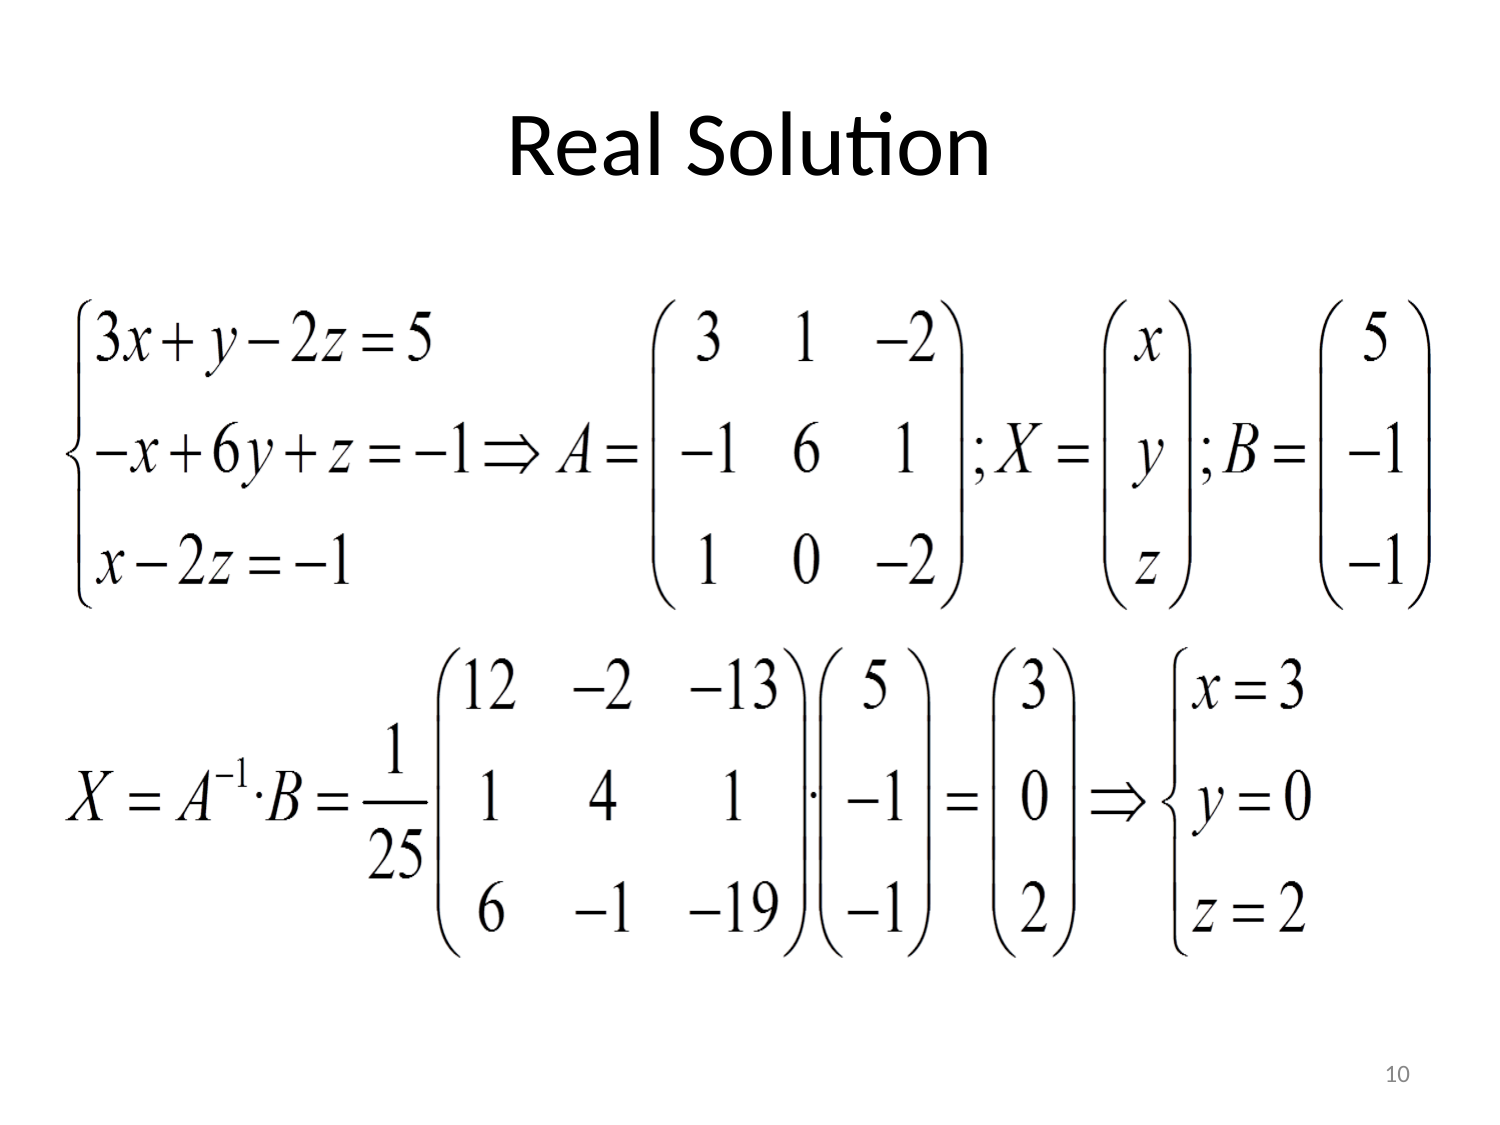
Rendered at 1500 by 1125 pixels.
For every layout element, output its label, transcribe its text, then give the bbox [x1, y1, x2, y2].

picture [56, 282, 1444, 974]
title Real Solution [75, 45, 1425, 233]
slide_number 10 [1074, 1042, 1425, 1103]
